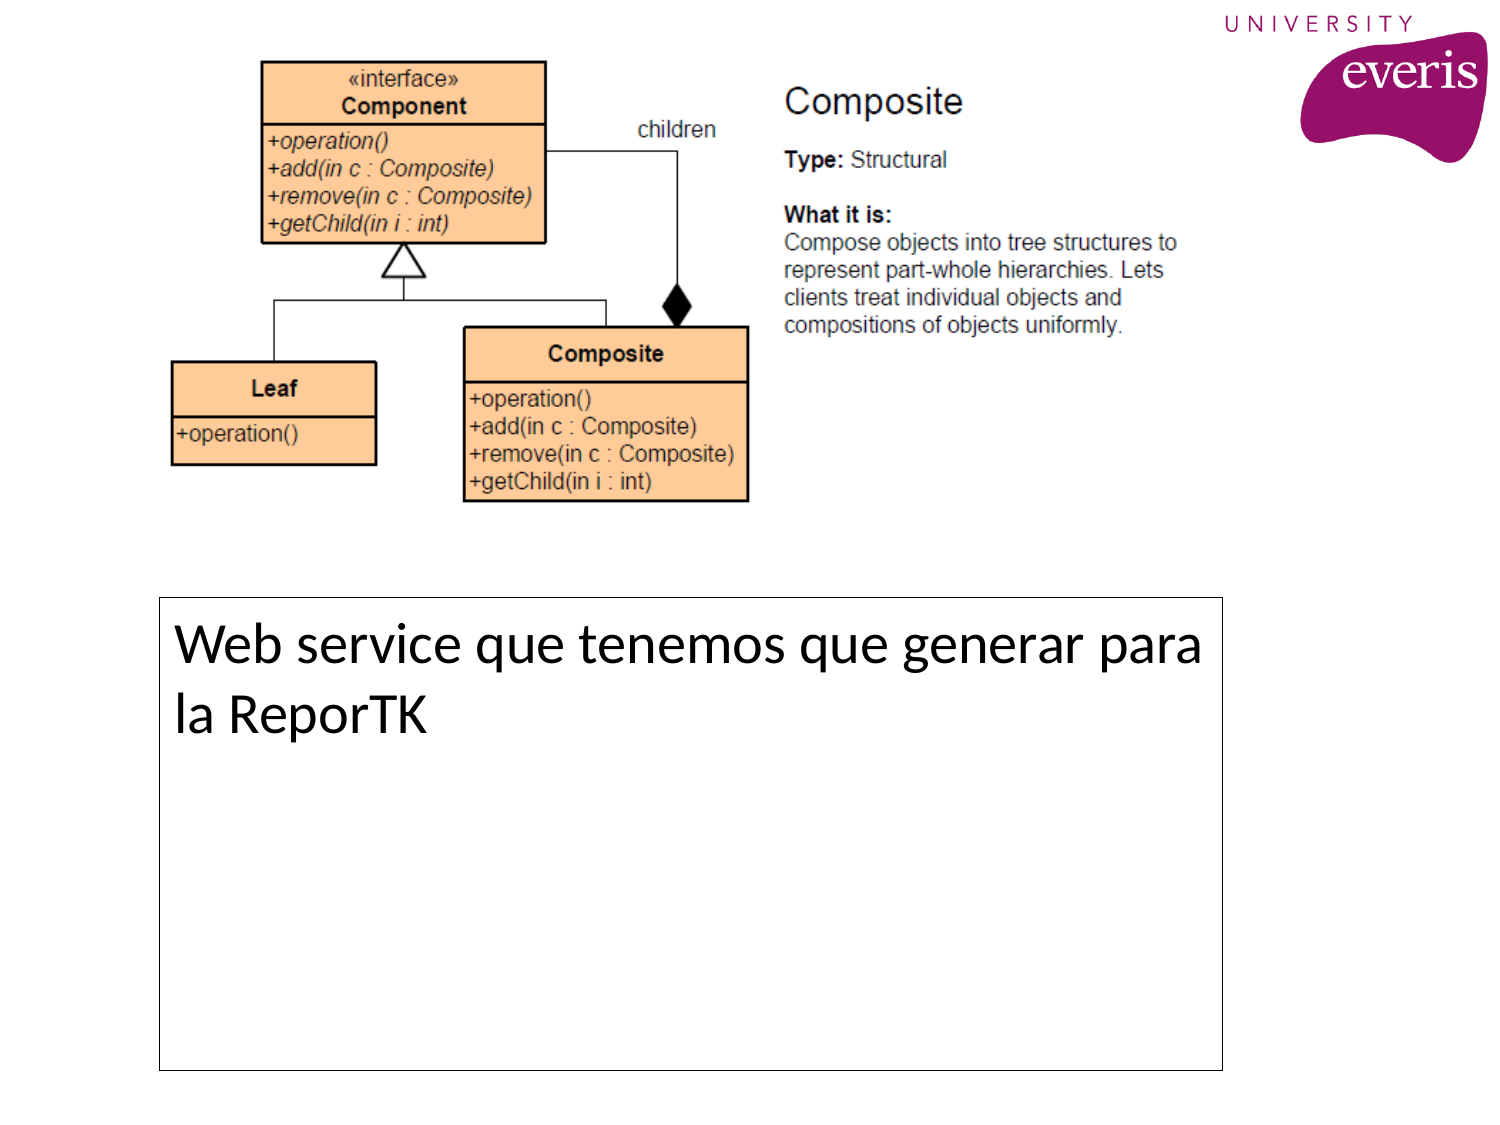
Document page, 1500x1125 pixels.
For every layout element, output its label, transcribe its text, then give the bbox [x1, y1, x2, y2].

text_box Web service que tenemos que generar para la ReporTK [159, 597, 1223, 1071]
picture [160, 0, 1499, 516]
